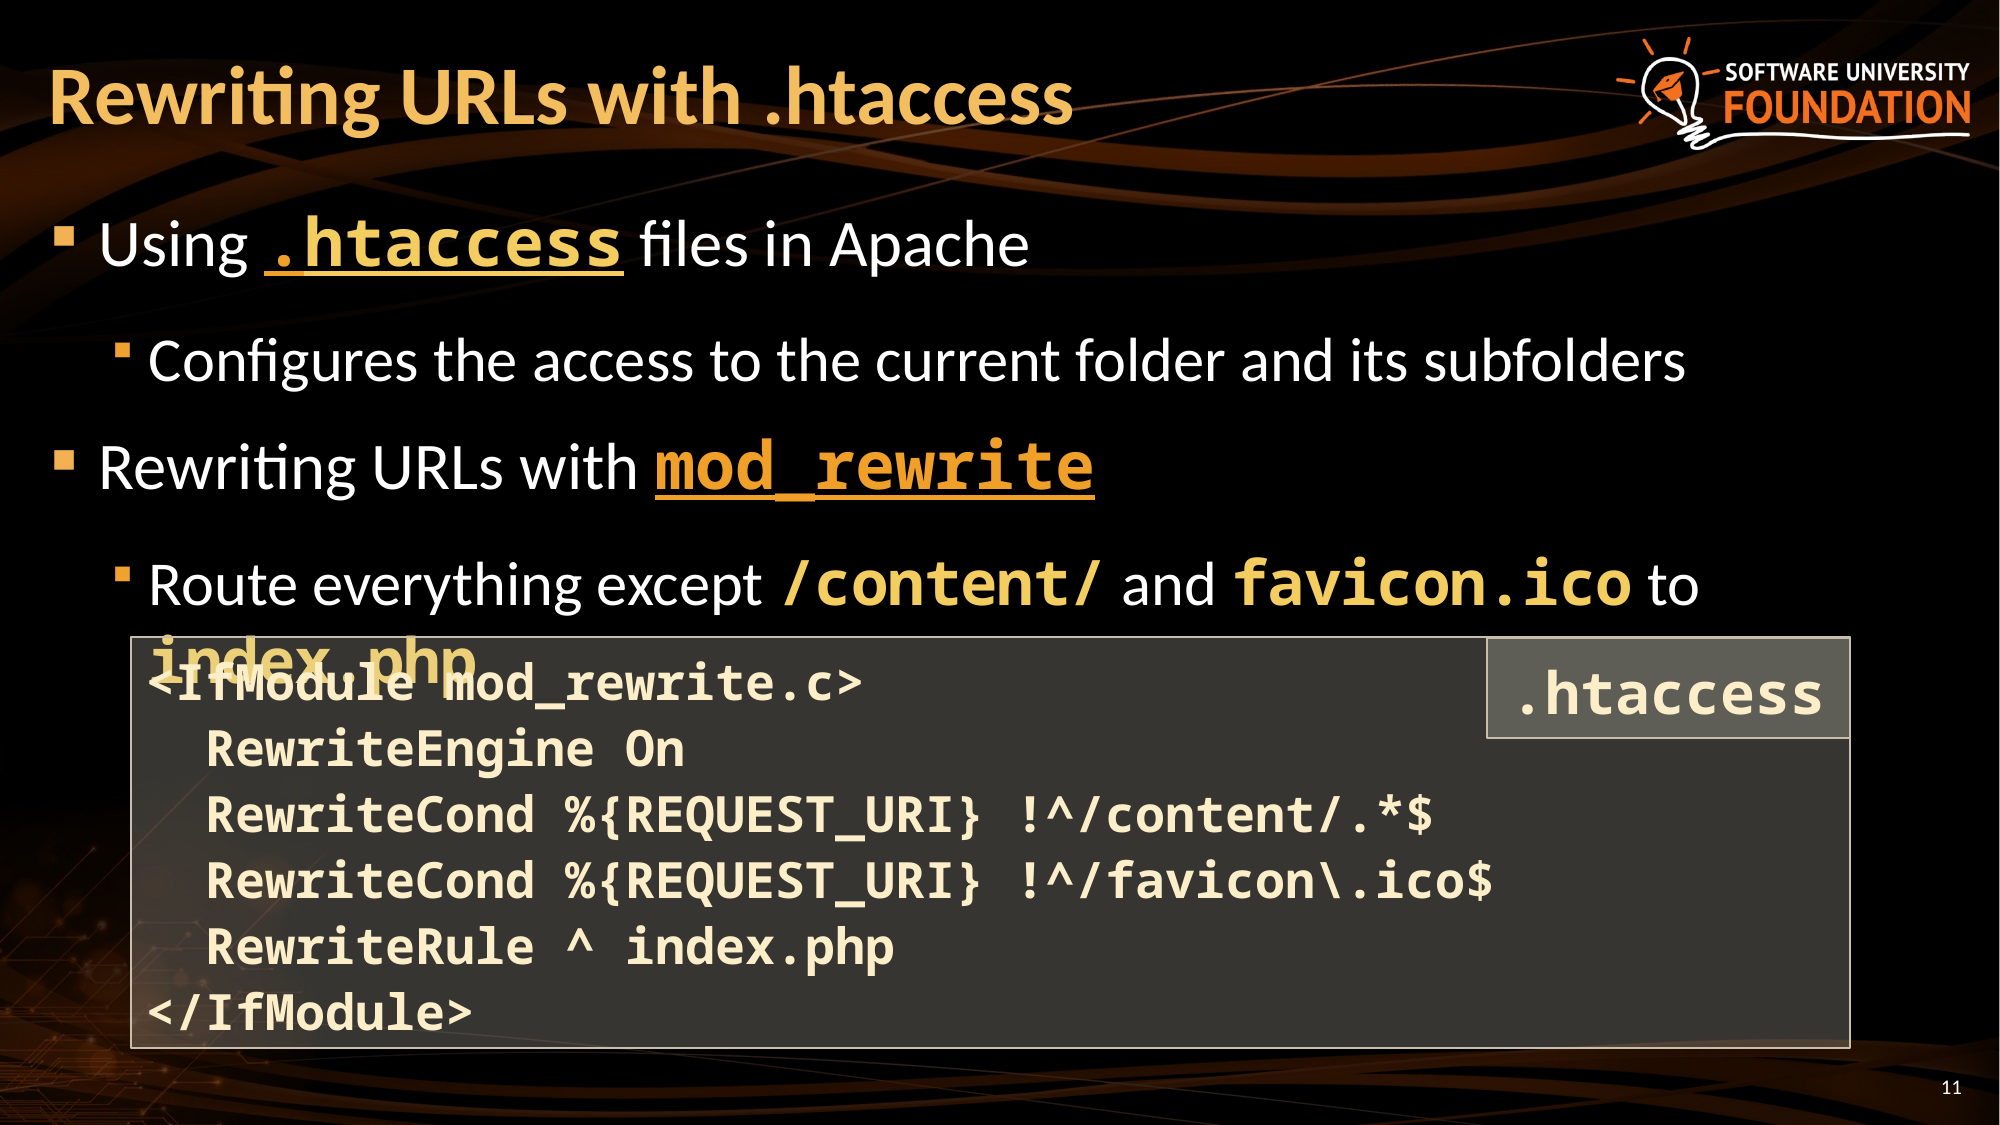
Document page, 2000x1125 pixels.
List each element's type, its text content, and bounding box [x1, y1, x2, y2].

title Rewriting URLs with .htaccess [30, 6, 1602, 189]
list Using .htaccess files in Apache Configures the access to the current folder and its subfolders Rewriting URLs with mod_rewrite Route everything except /content/ and favicon.ico to index.php [31, 188, 1968, 1103]
text_box .htaccess [1487, 637, 1850, 739]
picture [0, 0, 2000, 1125]
text_box <IfModule mod_rewrite.c> RewriteEngine On RewriteCond %{REQUEST_URI} !^/content/.*$ RewriteCond %{REQUEST_URI} !^/favicon\.ico$ RewriteRule ^ index.php </IfModule> [130, 637, 1850, 1048]
